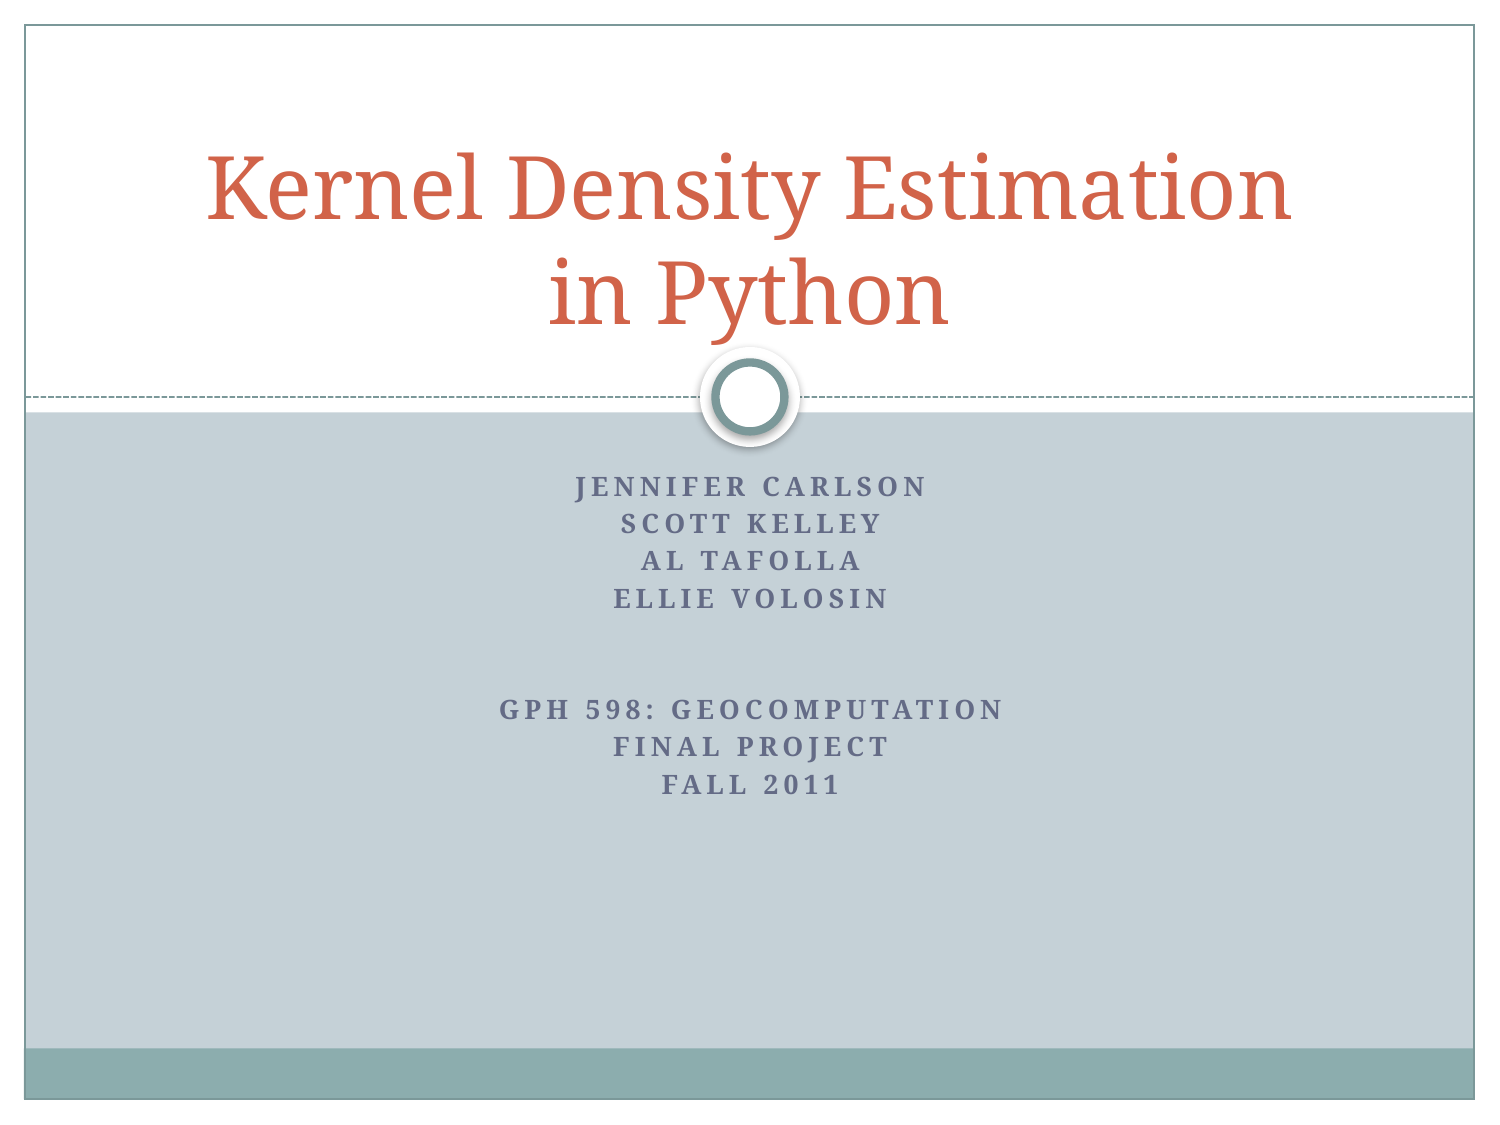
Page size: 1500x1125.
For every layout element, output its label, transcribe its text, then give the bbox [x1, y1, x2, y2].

subtitle JENNIFER CARLSON SCOTT KELLEY AL TAFOLLA ELLIE VOLOSIN GPH 598: GEOCOMPUTATION FINAL PROJECT FALL 2011 [225, 462, 1275, 809]
title Kernel Density Estimation in Python [112, 62, 1388, 350]
